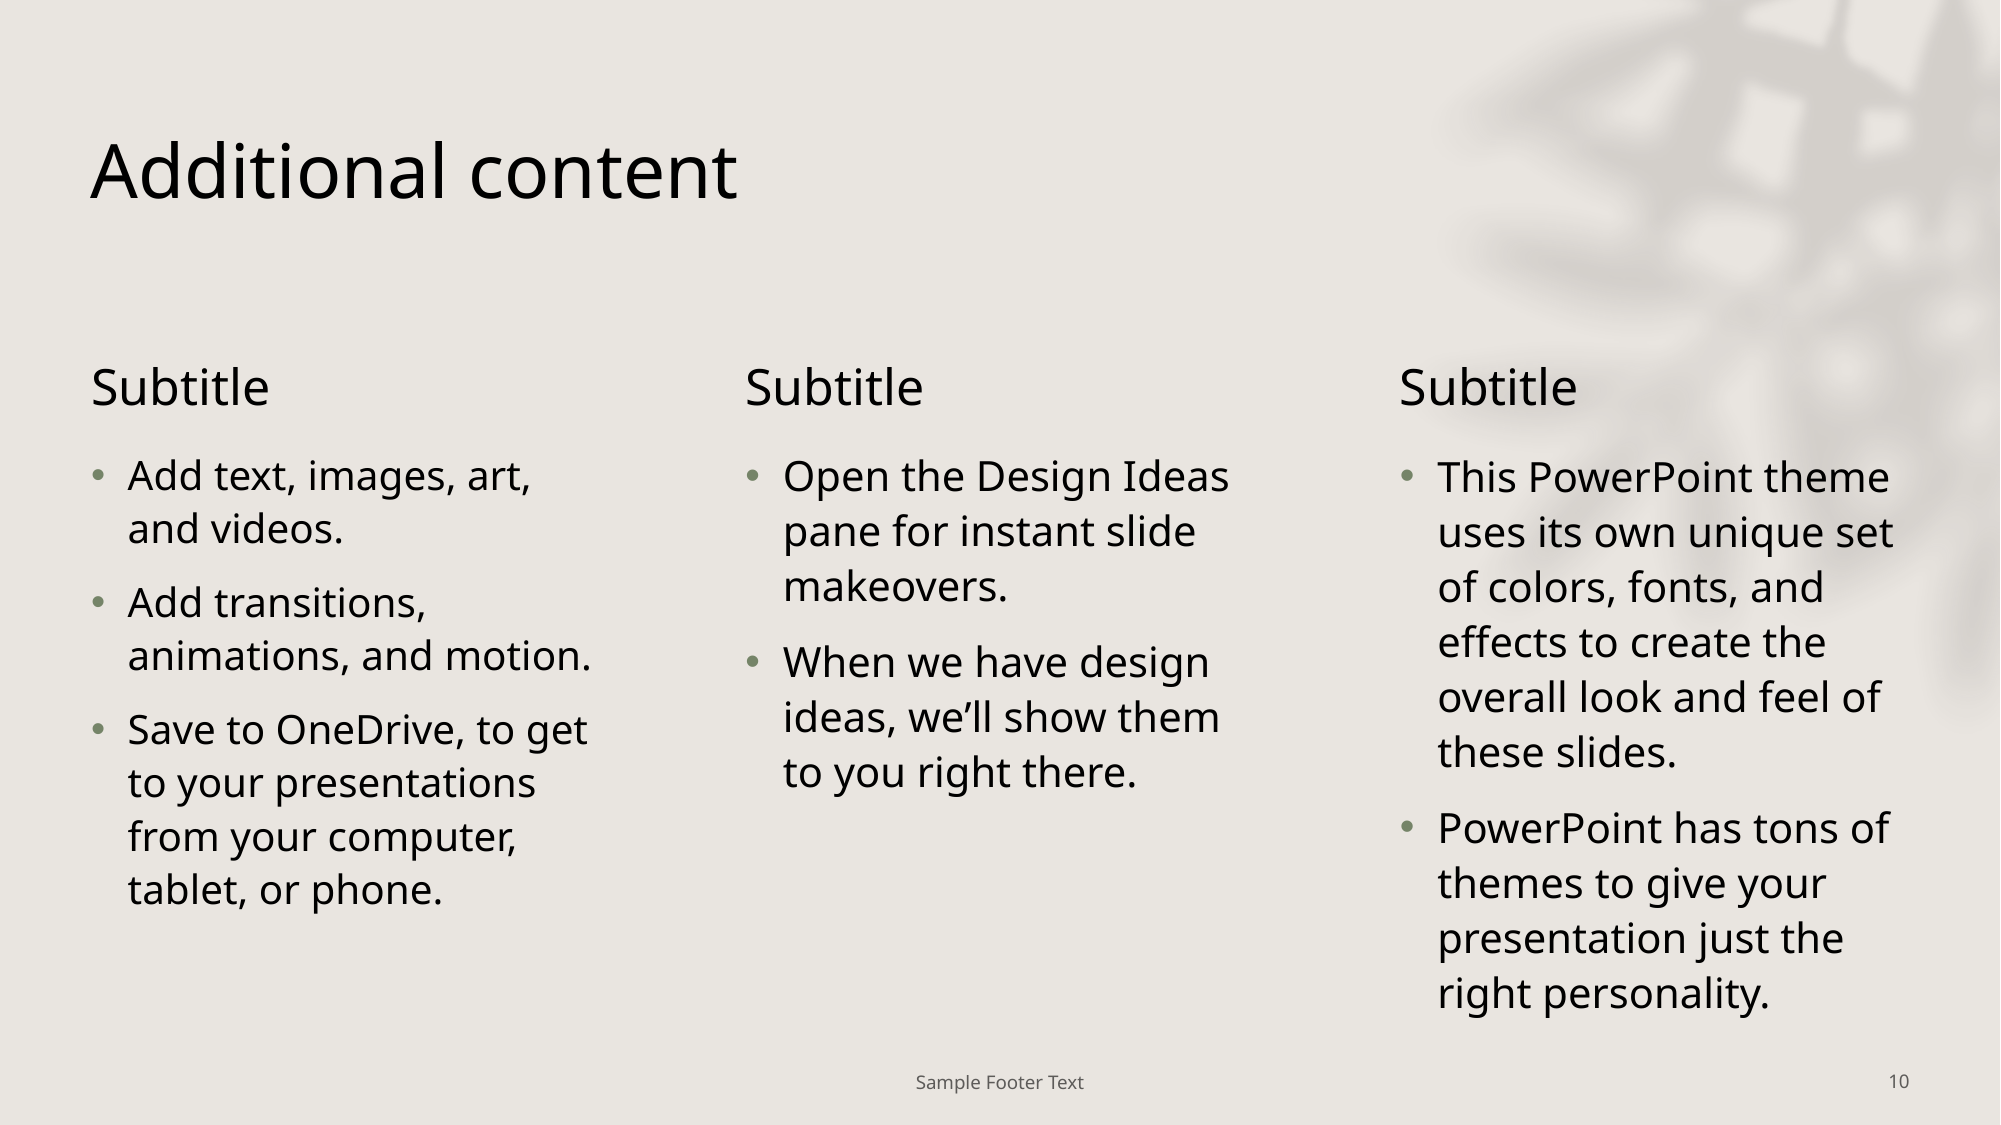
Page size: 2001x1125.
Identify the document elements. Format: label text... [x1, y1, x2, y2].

list Add text, images, art, and videos. Add transitions, animations, and motion. Save to OneDrive, to get to your presentations from your computer, tablet, or phone. [76, 437, 617, 1016]
footer Sample Footer Text [662, 1052, 1338, 1113]
title Additional content [75, 59, 1925, 278]
list Subtitle [76, 287, 617, 423]
slide_number 10 [1474, 1052, 1925, 1113]
list Subtitle [1384, 288, 1925, 424]
list Subtitle [730, 287, 1271, 423]
list Open the Design Ideas pane for instant slide makeovers. When we have design ideas, we’ll show them to you right there. [730, 437, 1271, 1016]
list This PowerPoint theme uses its own unique set of colors, fonts, and effects to create the overall look and feel of these slides. PowerPoint has tons of themes to give your presentation just the right personality. [1384, 438, 1925, 1017]
